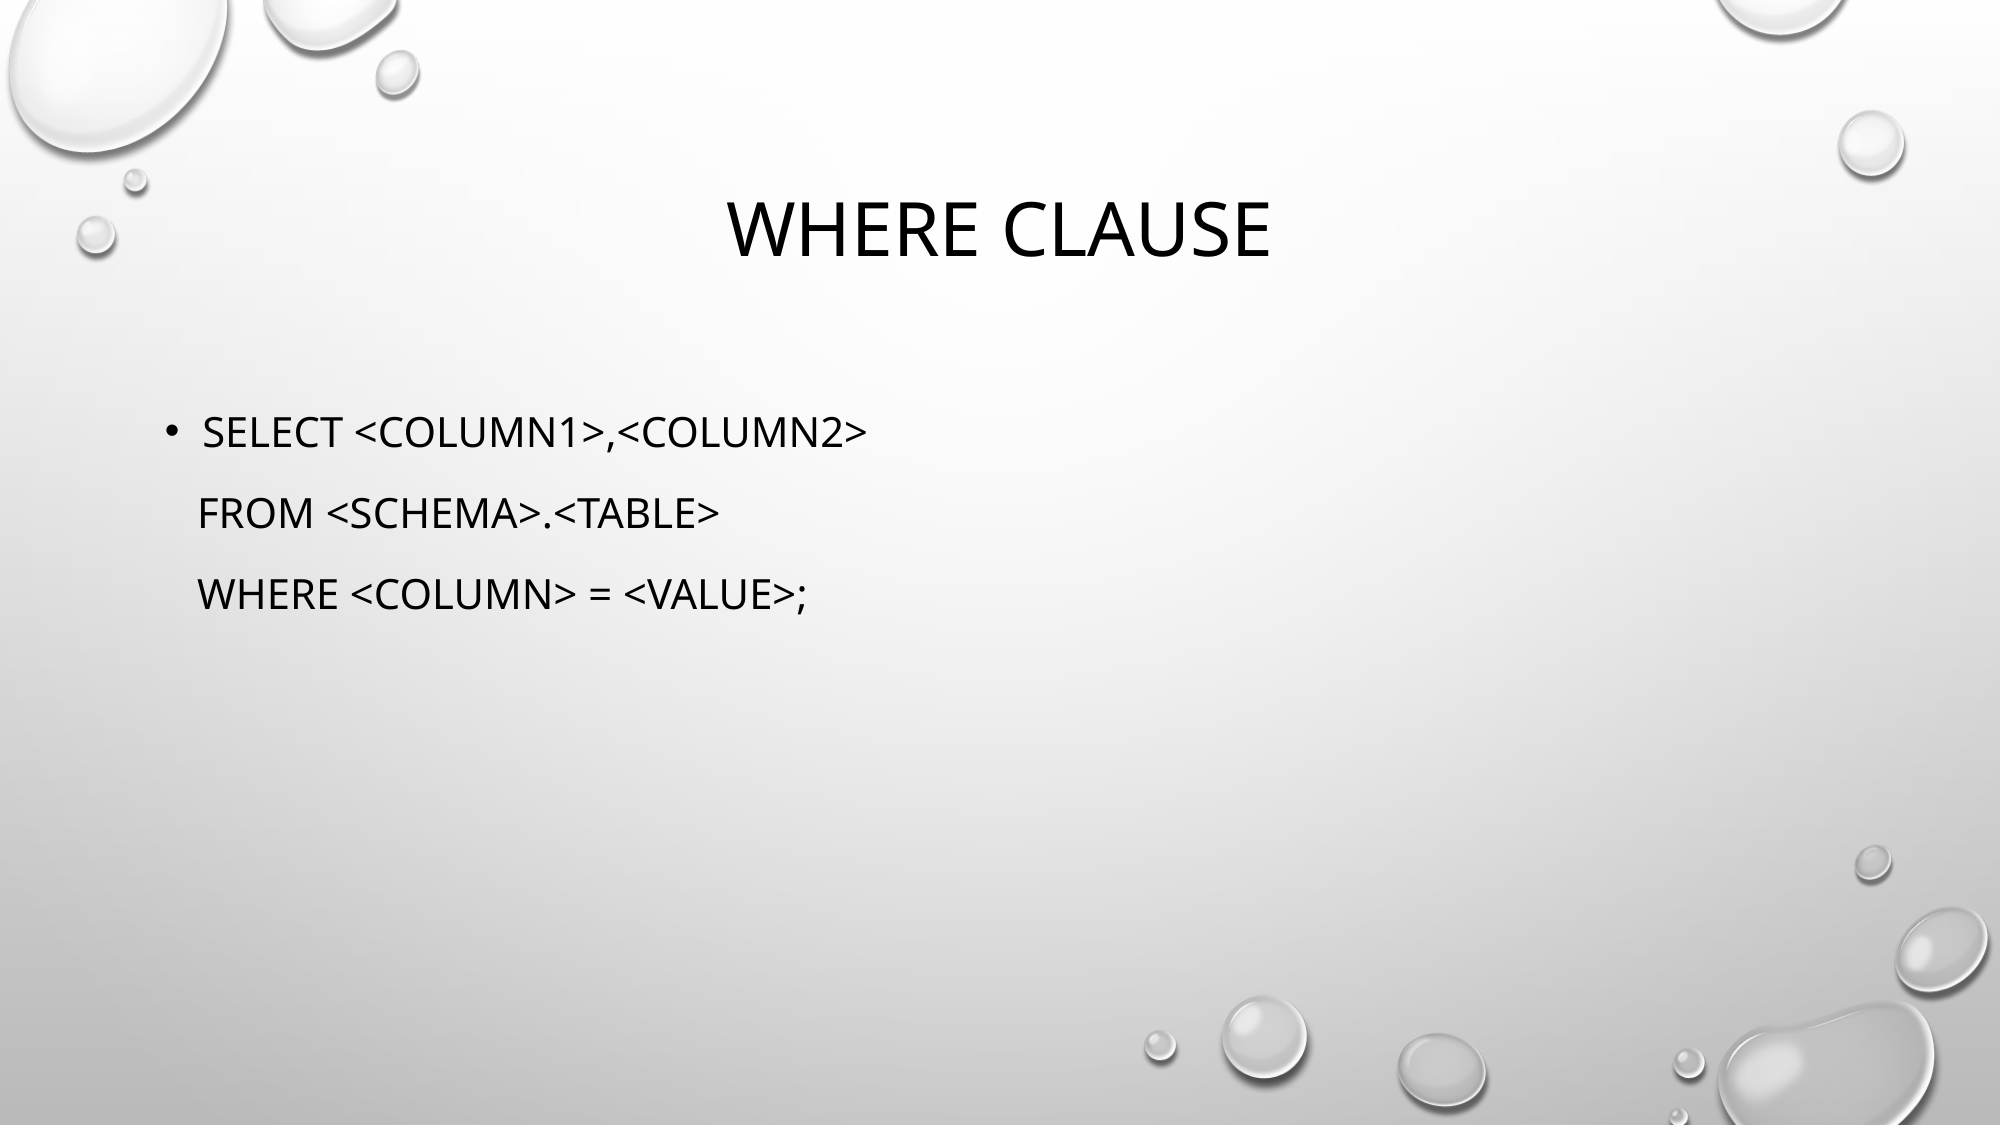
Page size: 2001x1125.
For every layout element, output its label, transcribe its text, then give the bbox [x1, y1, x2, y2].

picture [0, 0, 2000, 1125]
title WHERE CLAUSE [149, 101, 1851, 364]
list SELECT <column1>,<column2> FROM <schema>.<table> WHERE <column> = <value>; [149, 388, 1850, 950]
